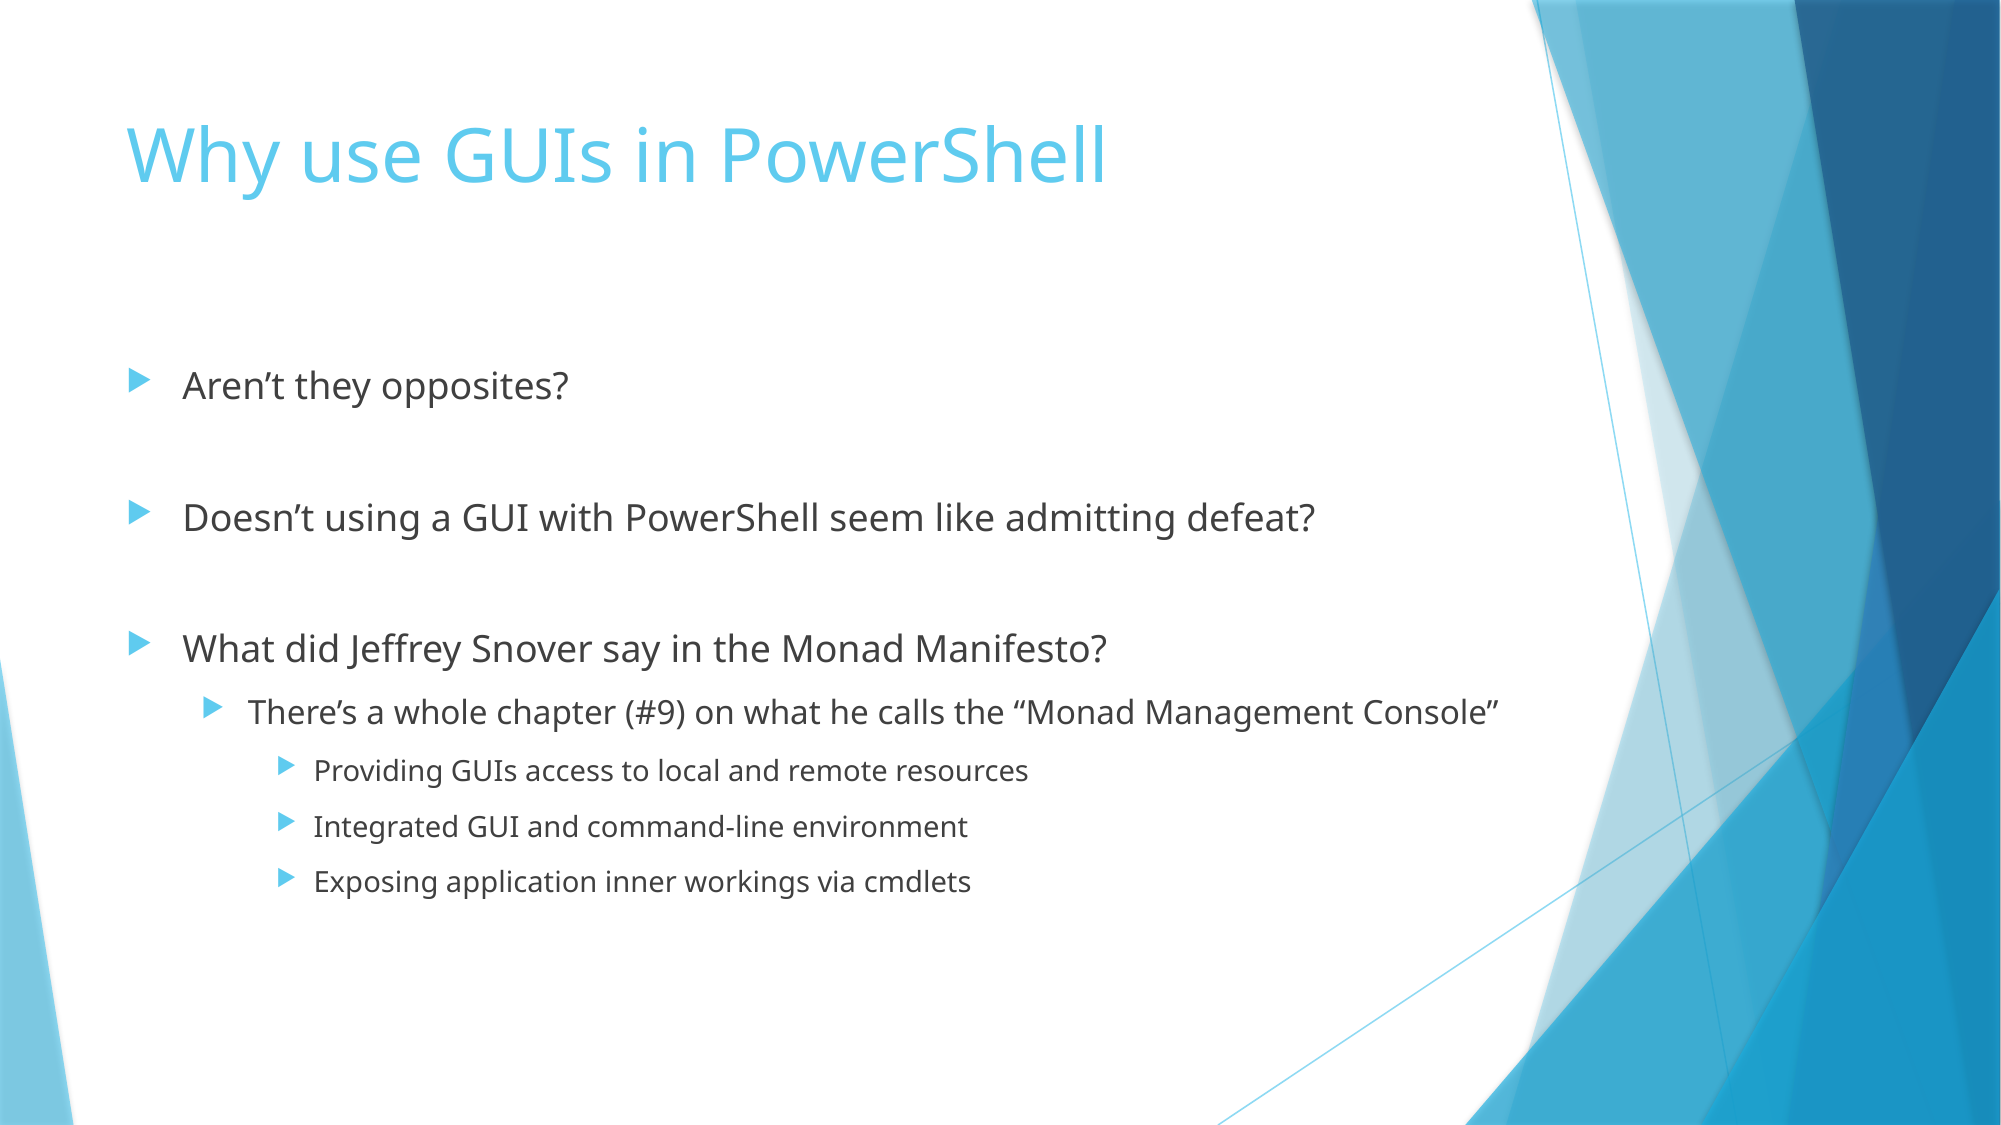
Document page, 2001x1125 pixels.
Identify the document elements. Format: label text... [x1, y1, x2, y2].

list Aren’t they opposites? Doesn’t using a GUI with PowerShell seem like admitting defeat? What did Jeffrey Snover say in the Monad Manifesto? There’s a whole chapter (#9) on what he calls the “Monad Management Console” Providing GUIs access to local and remote resources Integrated GUI and command-line environment Exposing application inner workings via cmdlets [111, 354, 1522, 992]
title Why use GUIs in PowerShell [111, 99, 1522, 317]
